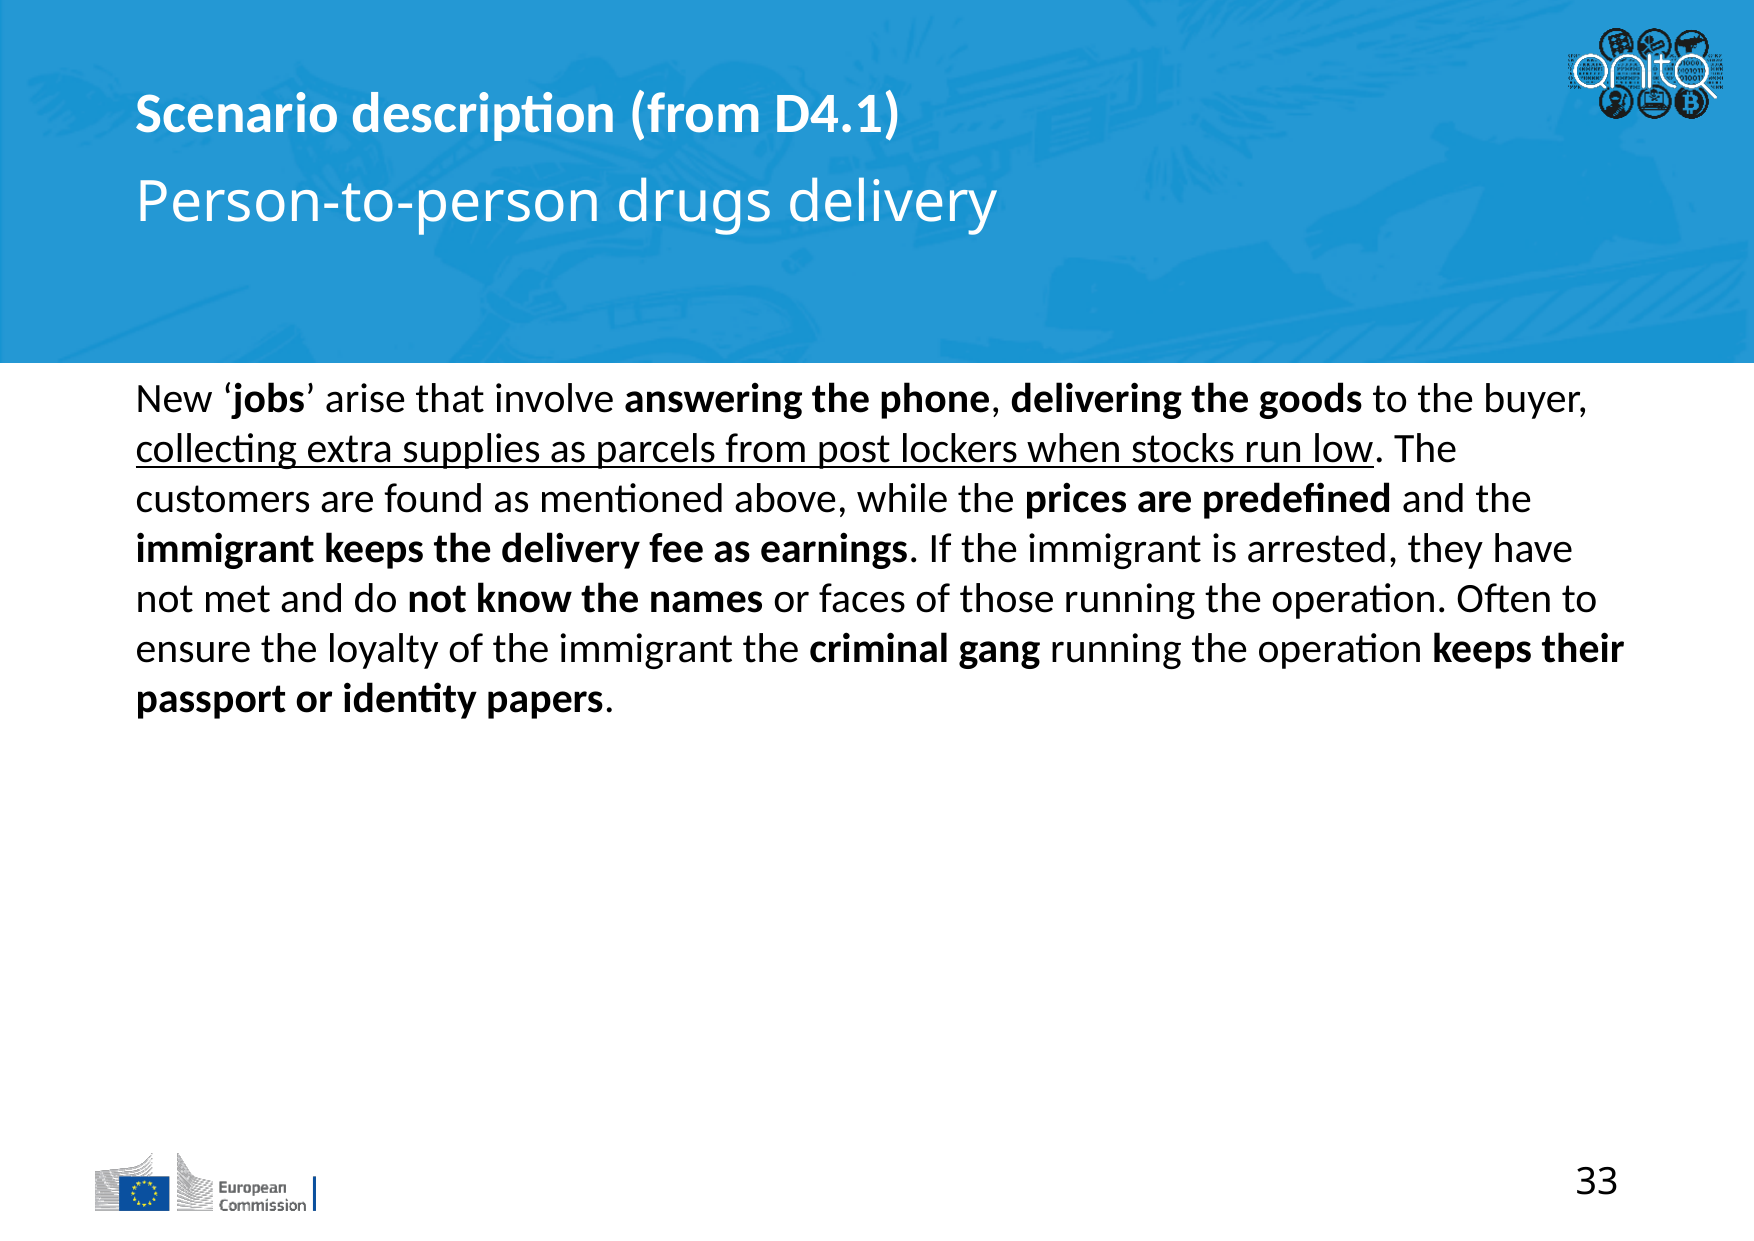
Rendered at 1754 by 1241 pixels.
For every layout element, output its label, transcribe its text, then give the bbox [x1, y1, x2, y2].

slide_number 33 [1238, 1149, 1634, 1216]
list Scenario description (from D4.1) Person-to-person drugs delivery [120, 68, 1478, 244]
list New ‘jobs’ arise that involve answering the phone, delivering the goods to the buyer, collecting extra supplies as parcels from post lockers when stocks run low. The customers are found as mentioned above, while the prices are predefined and the immigrant keeps the delivery fee as earnings. If the immigrant is arrested, they have not met and do not know the names or faces of those running the operation. Often to ensure the loyalty of the immigrant the criminal gang running the operation keeps their passport or identity papers. [120, 363, 1654, 1117]
picture [0, 0, 1754, 363]
picture [87, 1145, 323, 1216]
